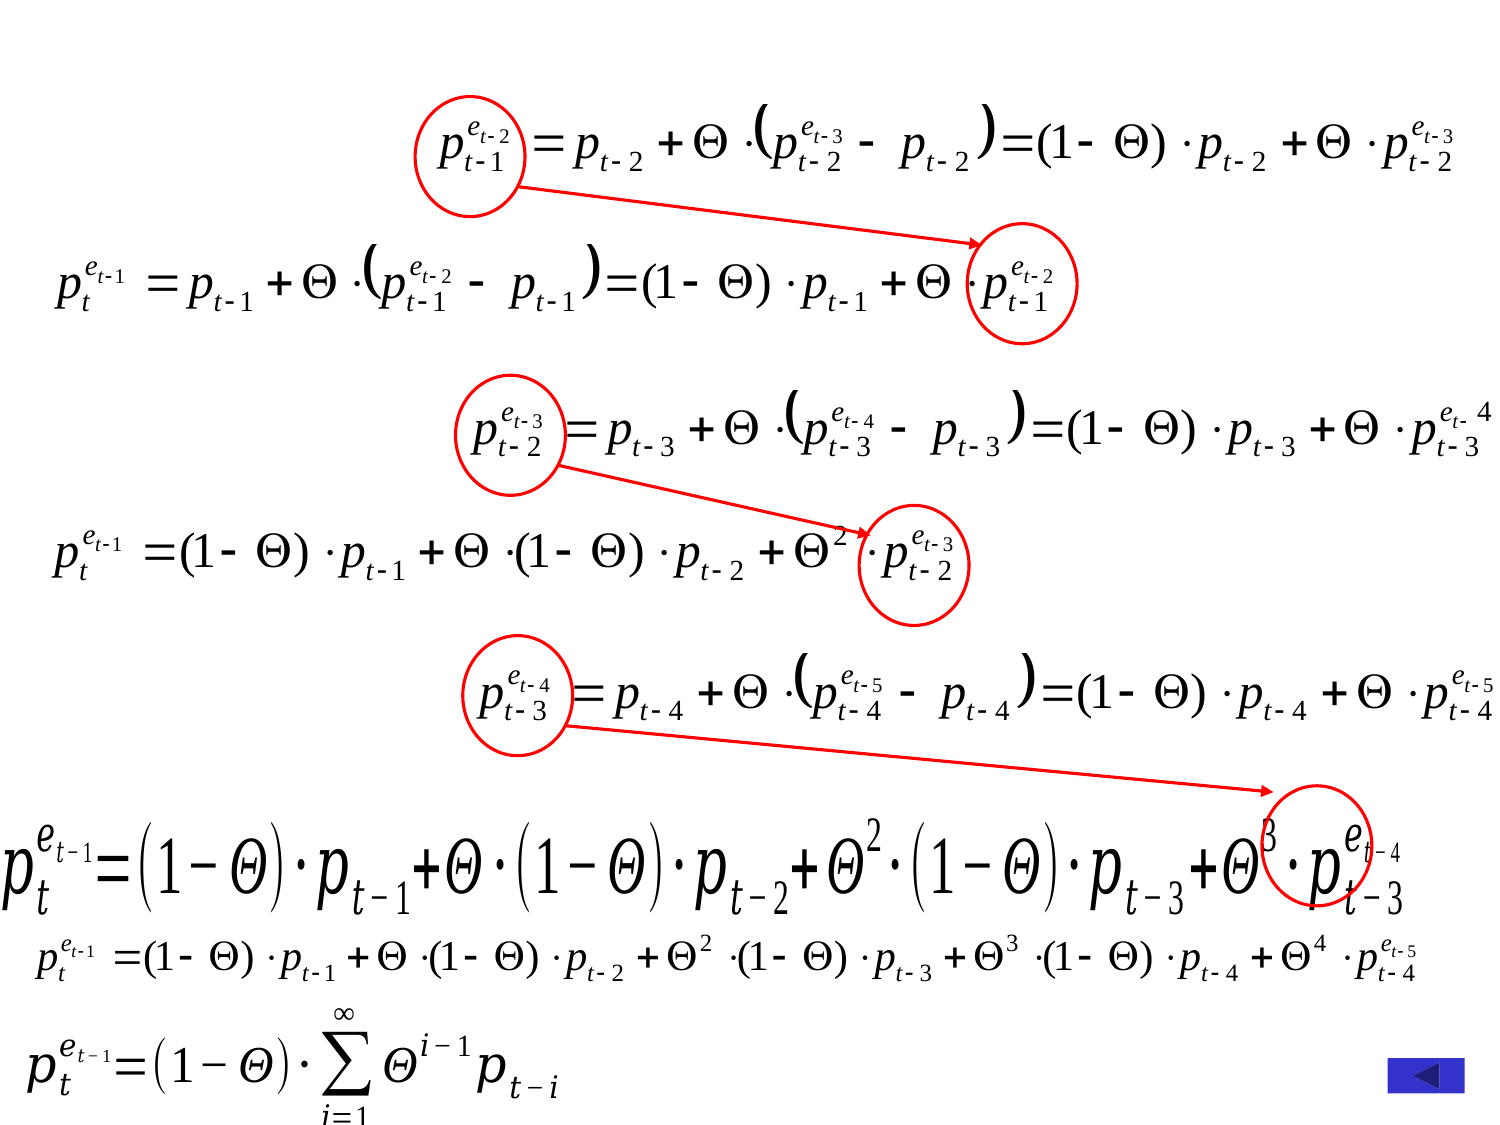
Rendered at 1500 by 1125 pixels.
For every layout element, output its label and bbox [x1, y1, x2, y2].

text_box [40, 513, 966, 593]
text_box [990, 333, 1054, 344]
text_box [471, 478, 549, 496]
text_box [24, 924, 1427, 993]
text_box [425, 104, 1467, 185]
text_box [1387, 1058, 1465, 1094]
text_box [445, 96, 495, 103]
text_box [869, 601, 959, 626]
list [42, 244, 1065, 325]
text_box [459, 389, 1500, 470]
text_box [476, 375, 545, 388]
text_box [465, 653, 1500, 734]
text_box [981, 223, 1064, 244]
text_box [738, 742, 1274, 798]
text_box [480, 635, 556, 652]
text_box [415, 131, 420, 182]
text_box [1068, 250, 1078, 315]
text_box [482, 742, 553, 756]
text_box [425, 191, 515, 217]
text_box [969, 237, 979, 243]
text_box [891, 505, 938, 511]
text_box [1261, 785, 1372, 906]
